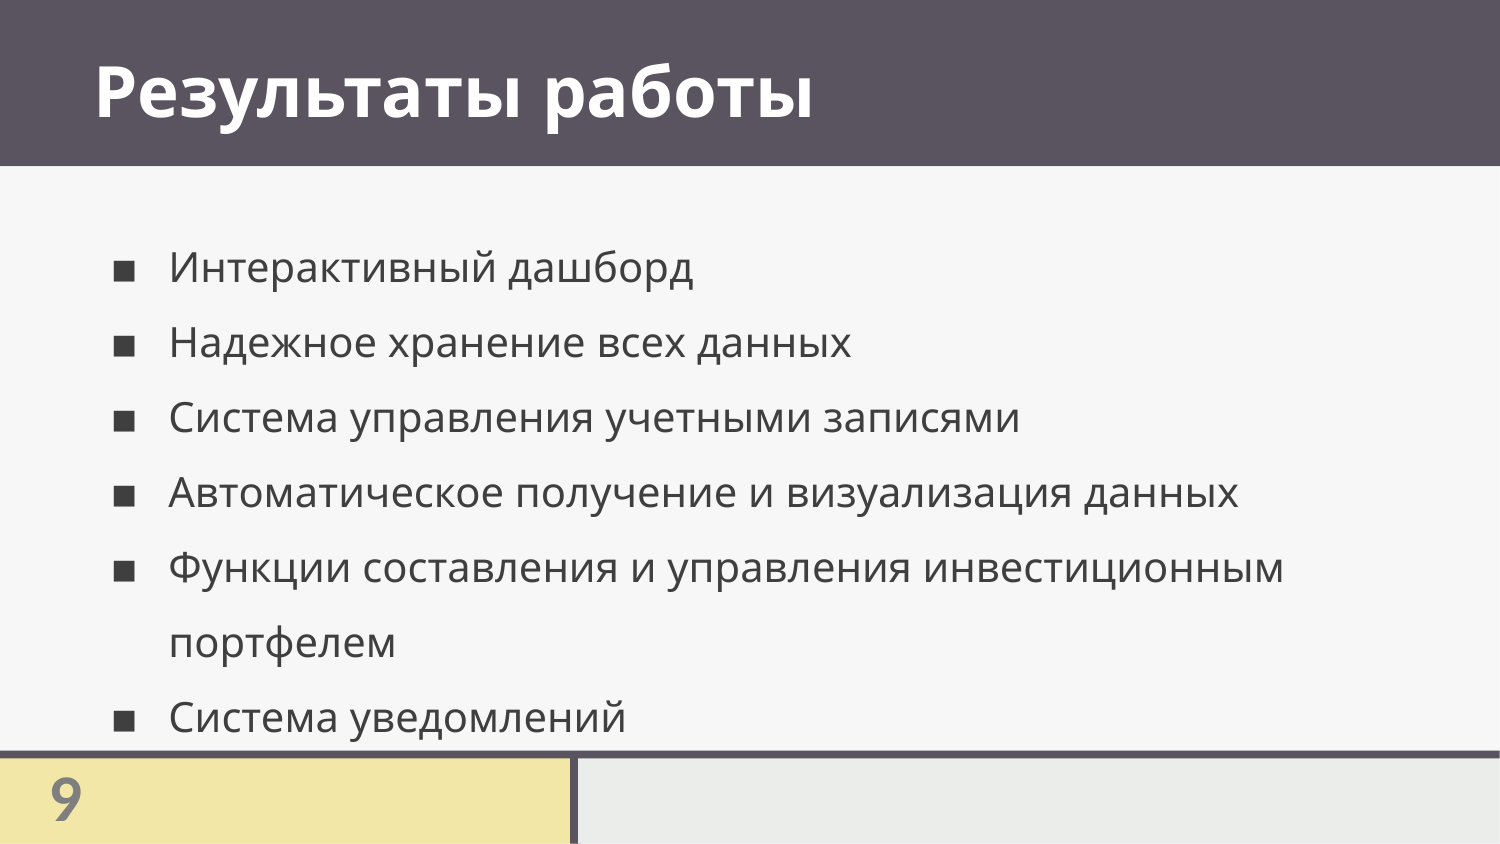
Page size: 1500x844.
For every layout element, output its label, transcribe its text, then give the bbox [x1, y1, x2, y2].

list Интерактивный дашборд Надежное хранение всех данных Система управления учетными записями Автоматическое получение и визуализация данных Функции составления и управления инвестиционным портфелем Система уведомлений [79, 202, 1421, 715]
text_box 9 [0, 750, 131, 841]
title Результаты работы [79, 11, 1421, 155]
